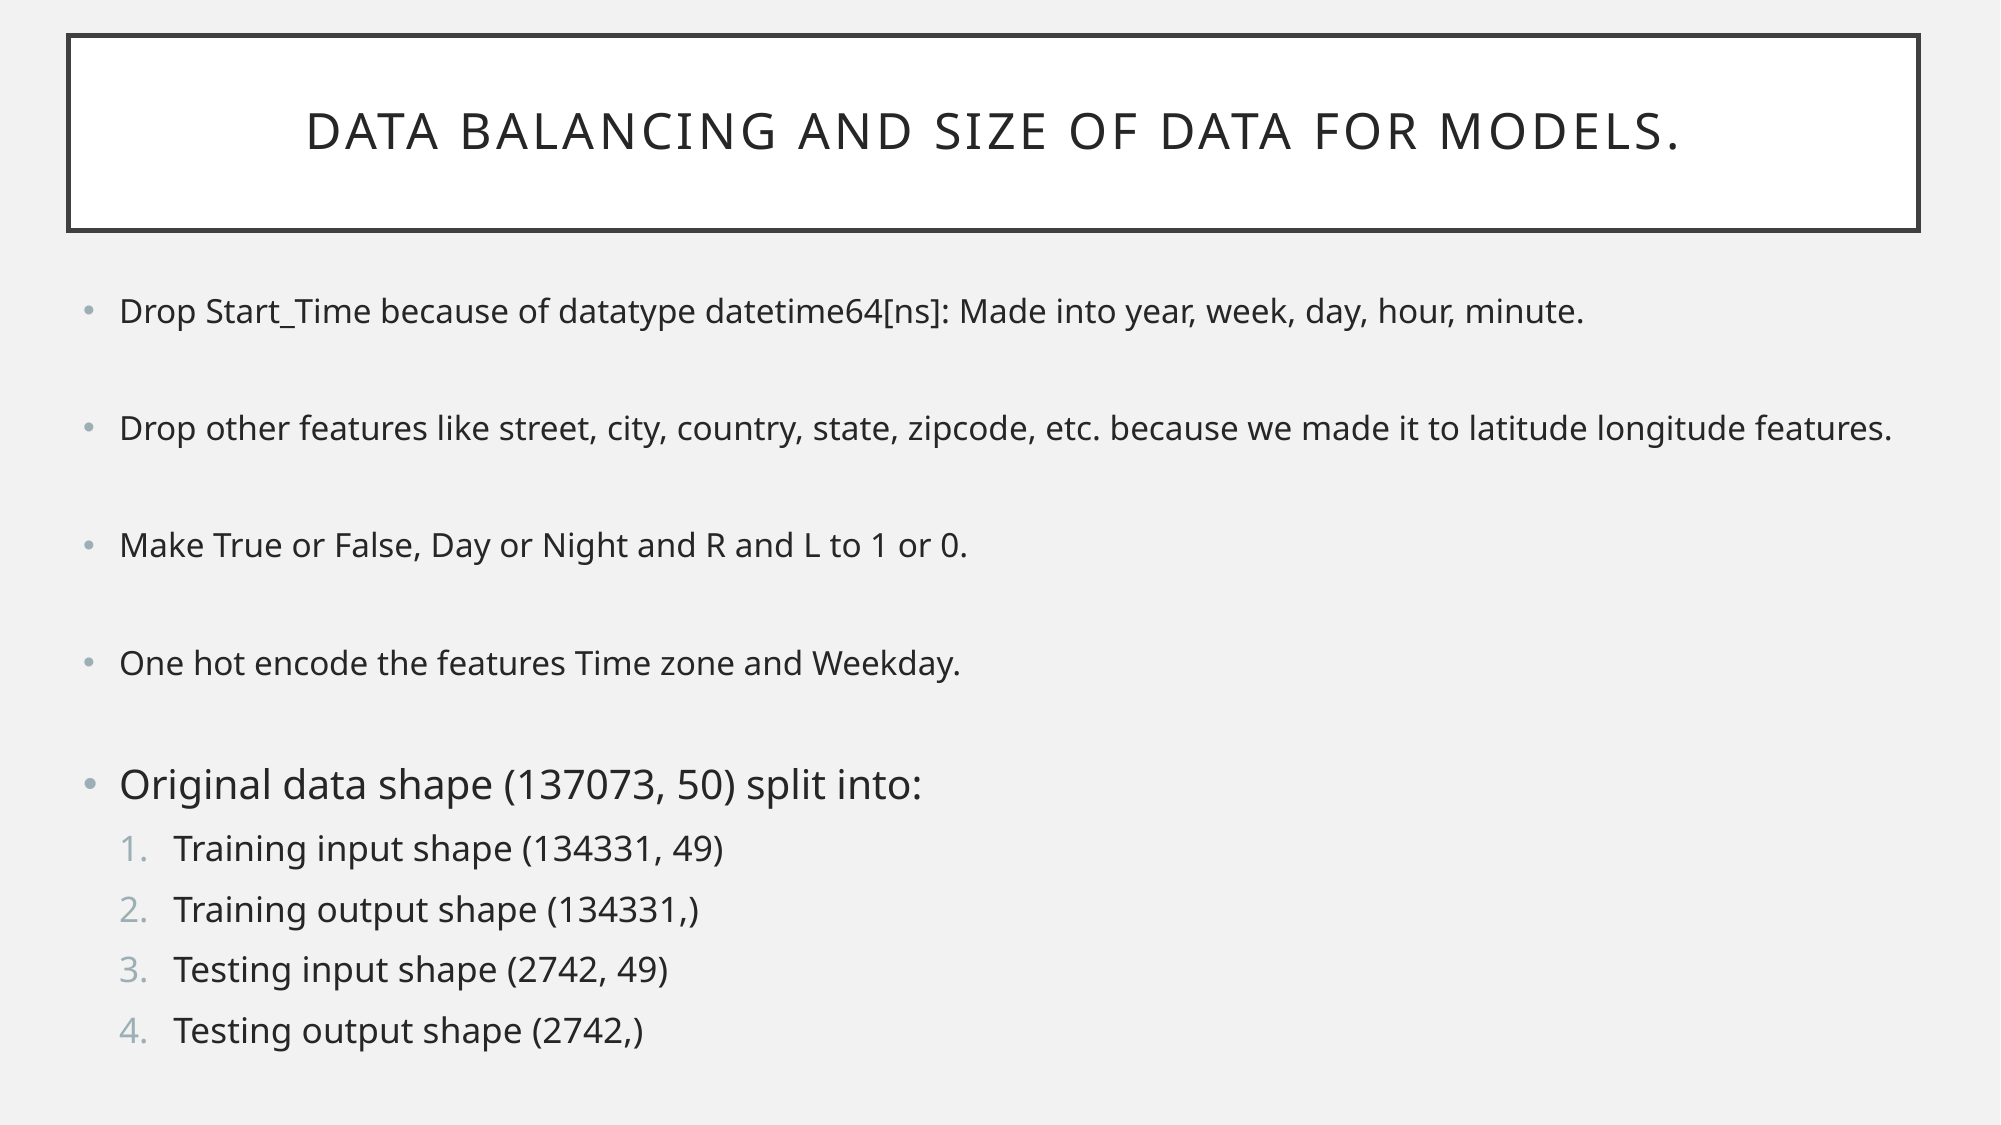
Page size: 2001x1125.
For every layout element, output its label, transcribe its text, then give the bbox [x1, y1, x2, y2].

list Drop Start_Time because of datatype datetime64[ns]: Made into year, week, day, hour, minute. Drop other features like street, city, country, state, zipcode, etc. because we made it to latitude longitude features. Make True or False, Day or Night and R and L to 1 or 0. One hot encode the features Time zone and Weekday. Original data shape (137073, 50) split into: Training input shape (134331, 49) Training output shape (134331,) Testing input shape (2742, 49) Testing output shape (2742,) [68, 282, 1919, 1069]
title Data balancing and size of data for models. [66, 33, 1921, 233]
